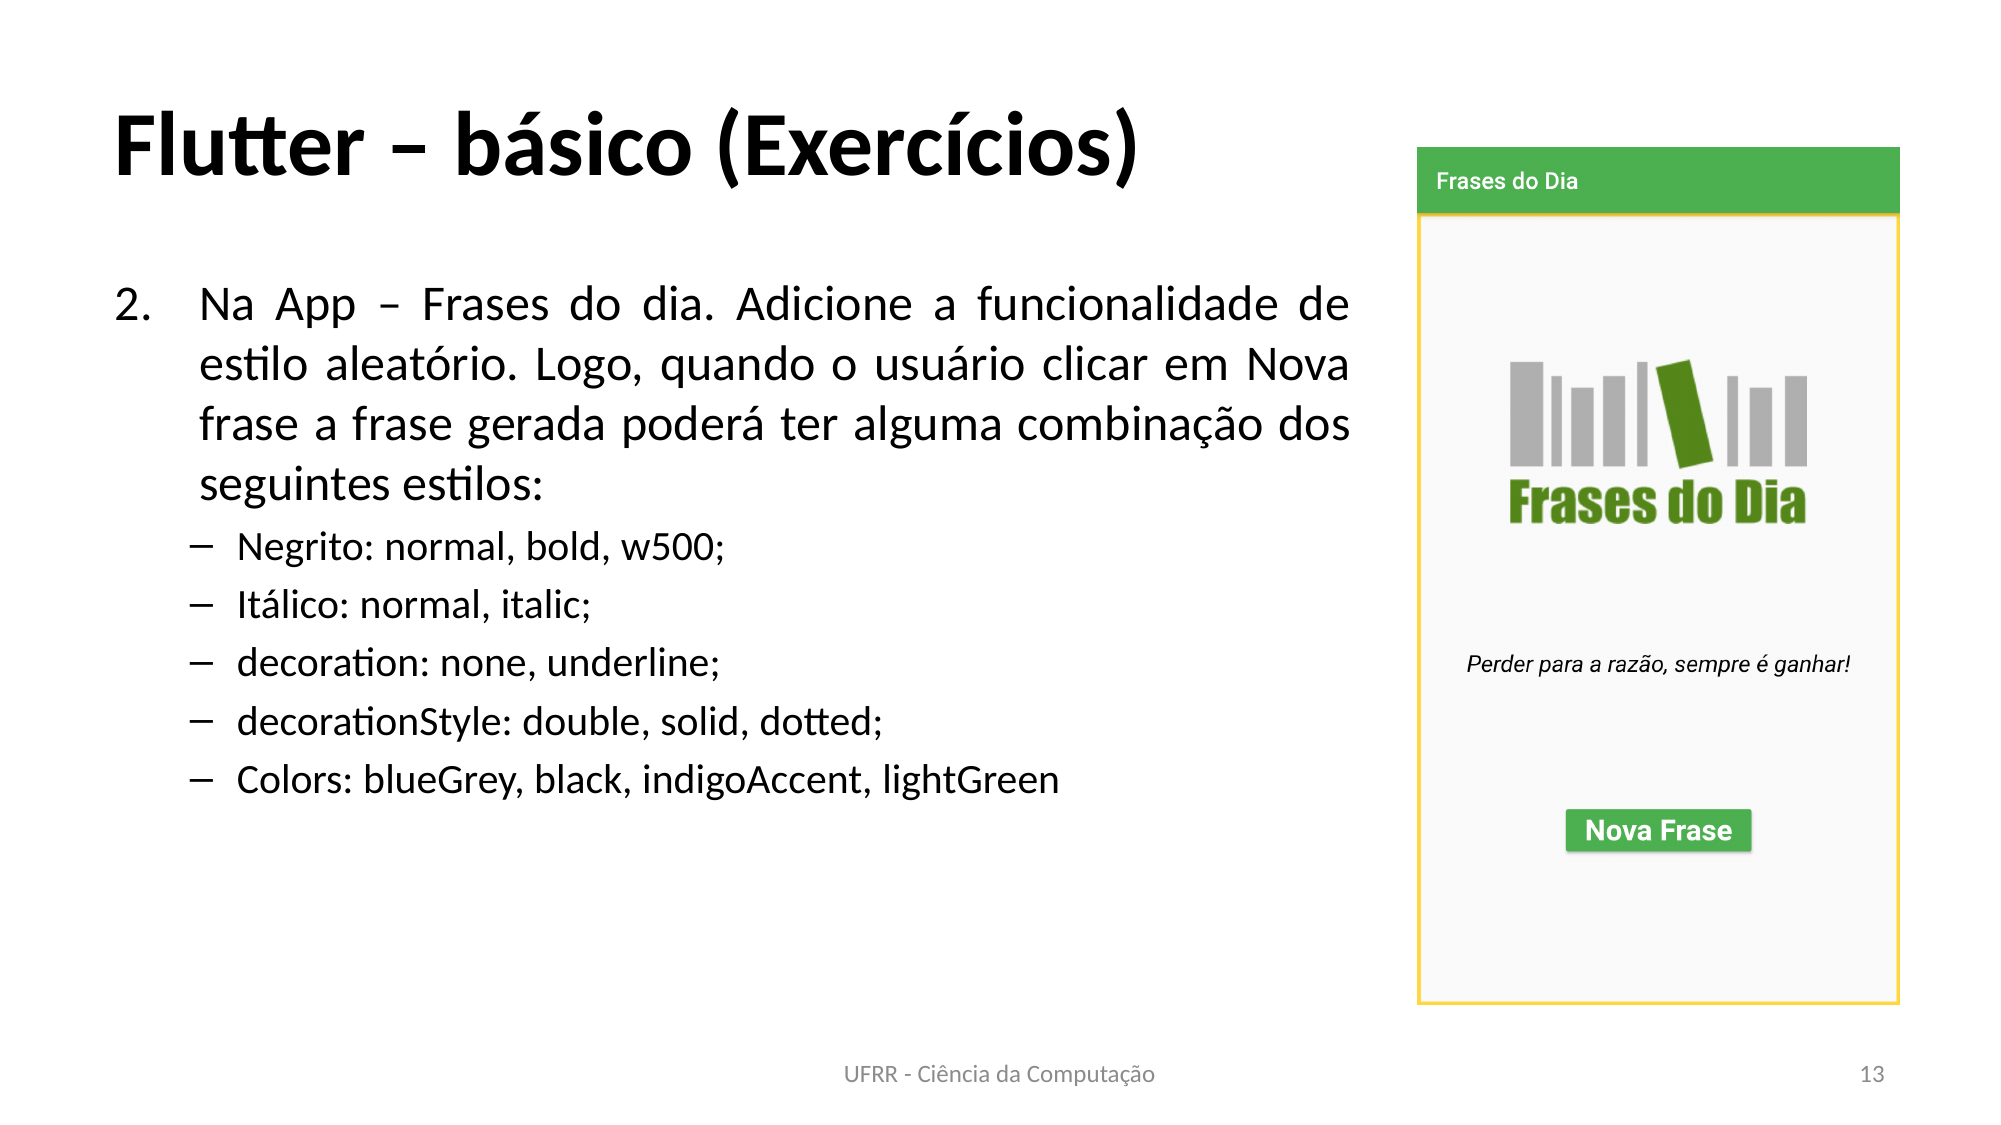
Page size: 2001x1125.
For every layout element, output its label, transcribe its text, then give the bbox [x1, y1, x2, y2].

slide_number 13 [1433, 1042, 1900, 1103]
list Na App – Frases do dia. Adicione a funcionalidade de estilo aleatório. Logo, quando o usuário clicar em Nova frase a frase gerada poderá ter alguma combinação dos seguintes estilos: Negrito: normal, bold, w500; Itálico: normal, italic; decoration: none, underline; decorationStyle: double, solid, dotted; Colors: blueGrey, black, indigoAccent, lightGreen [99, 262, 1367, 1005]
title Flutter – básico (Exercícios) [99, 45, 1900, 233]
footer UFRR - Ciência da Computação [683, 1042, 1317, 1103]
picture [1417, 146, 1901, 1006]
